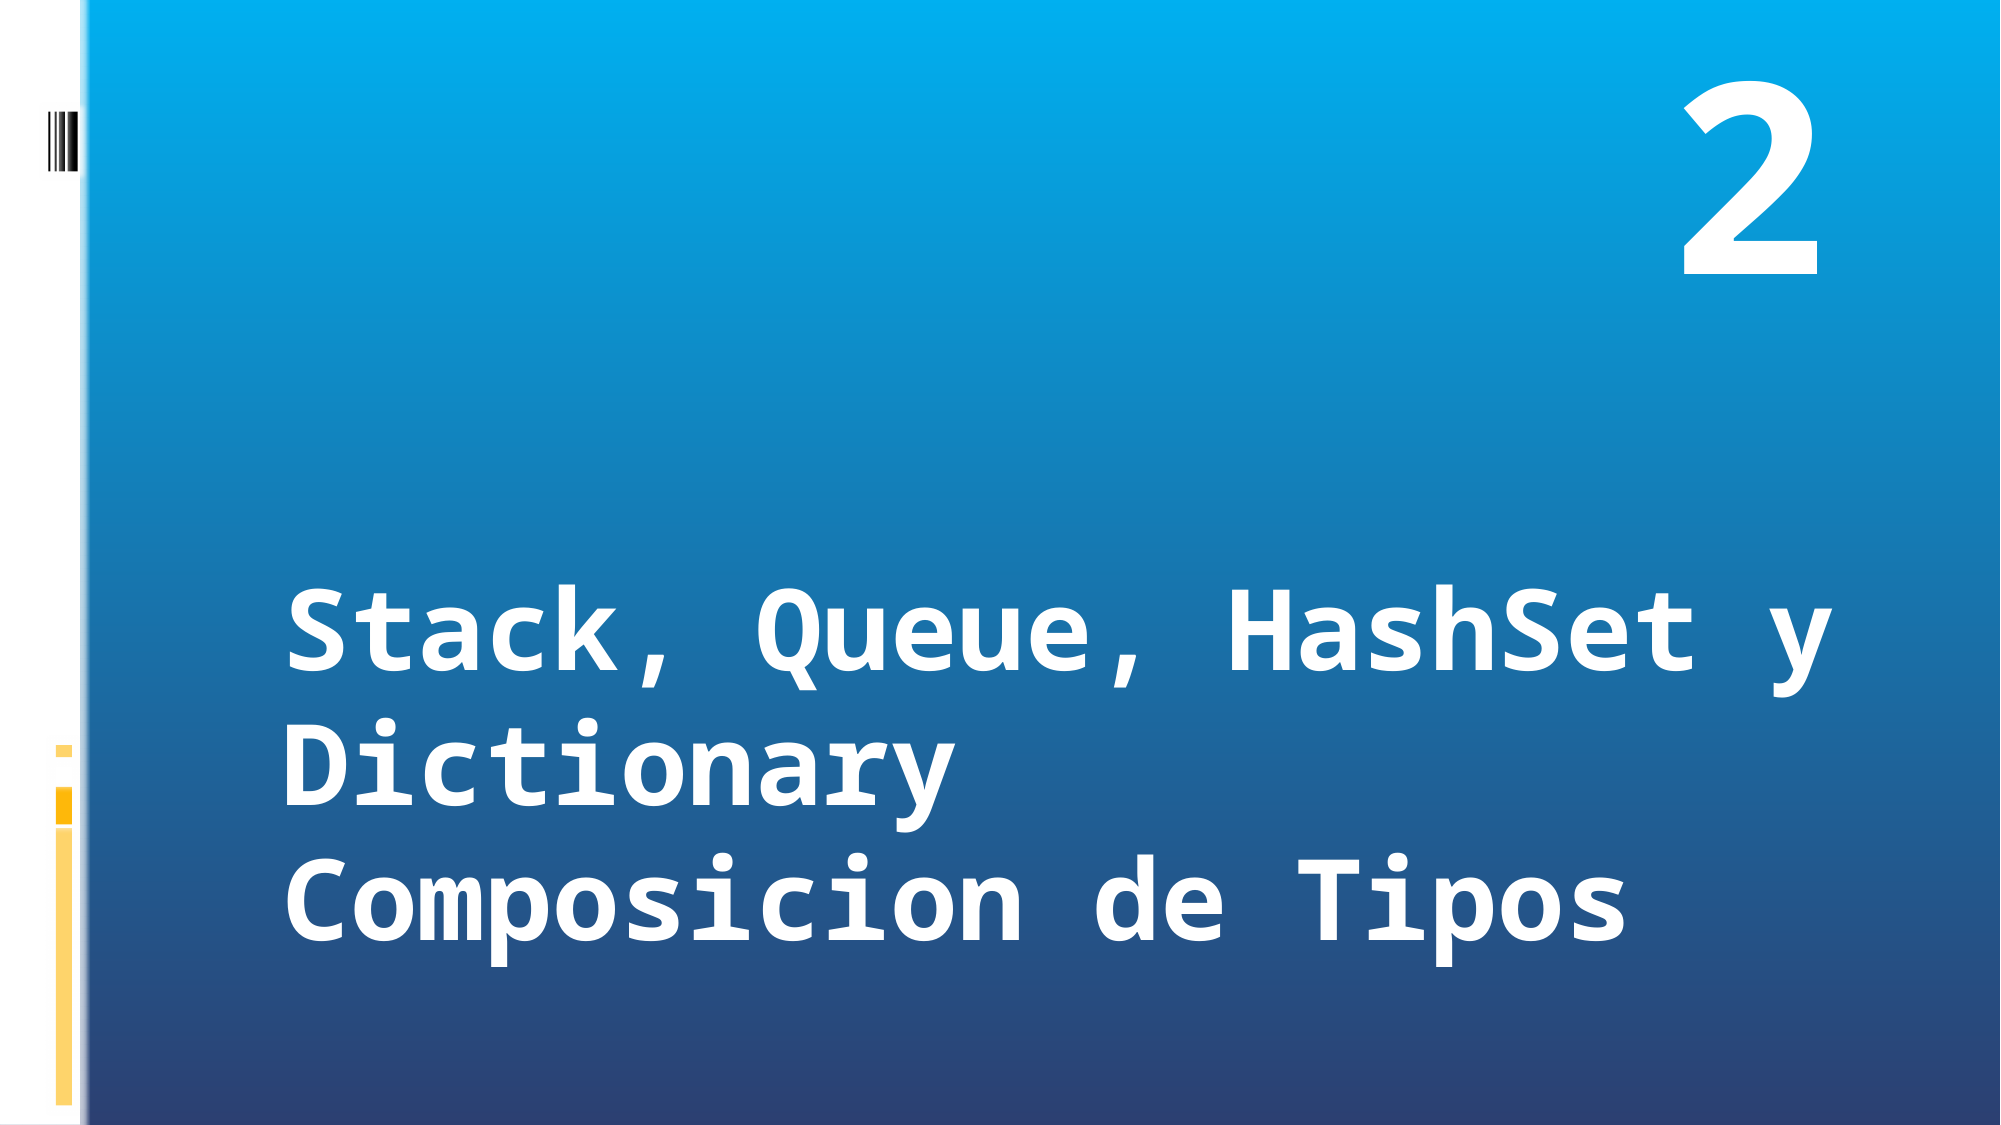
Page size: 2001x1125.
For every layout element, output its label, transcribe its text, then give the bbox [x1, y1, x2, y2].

title Stack, Queue, HashSet y Dictionary Composicion de Tipos [267, 550, 1893, 1059]
text_box 2 [1608, 0, 1893, 390]
